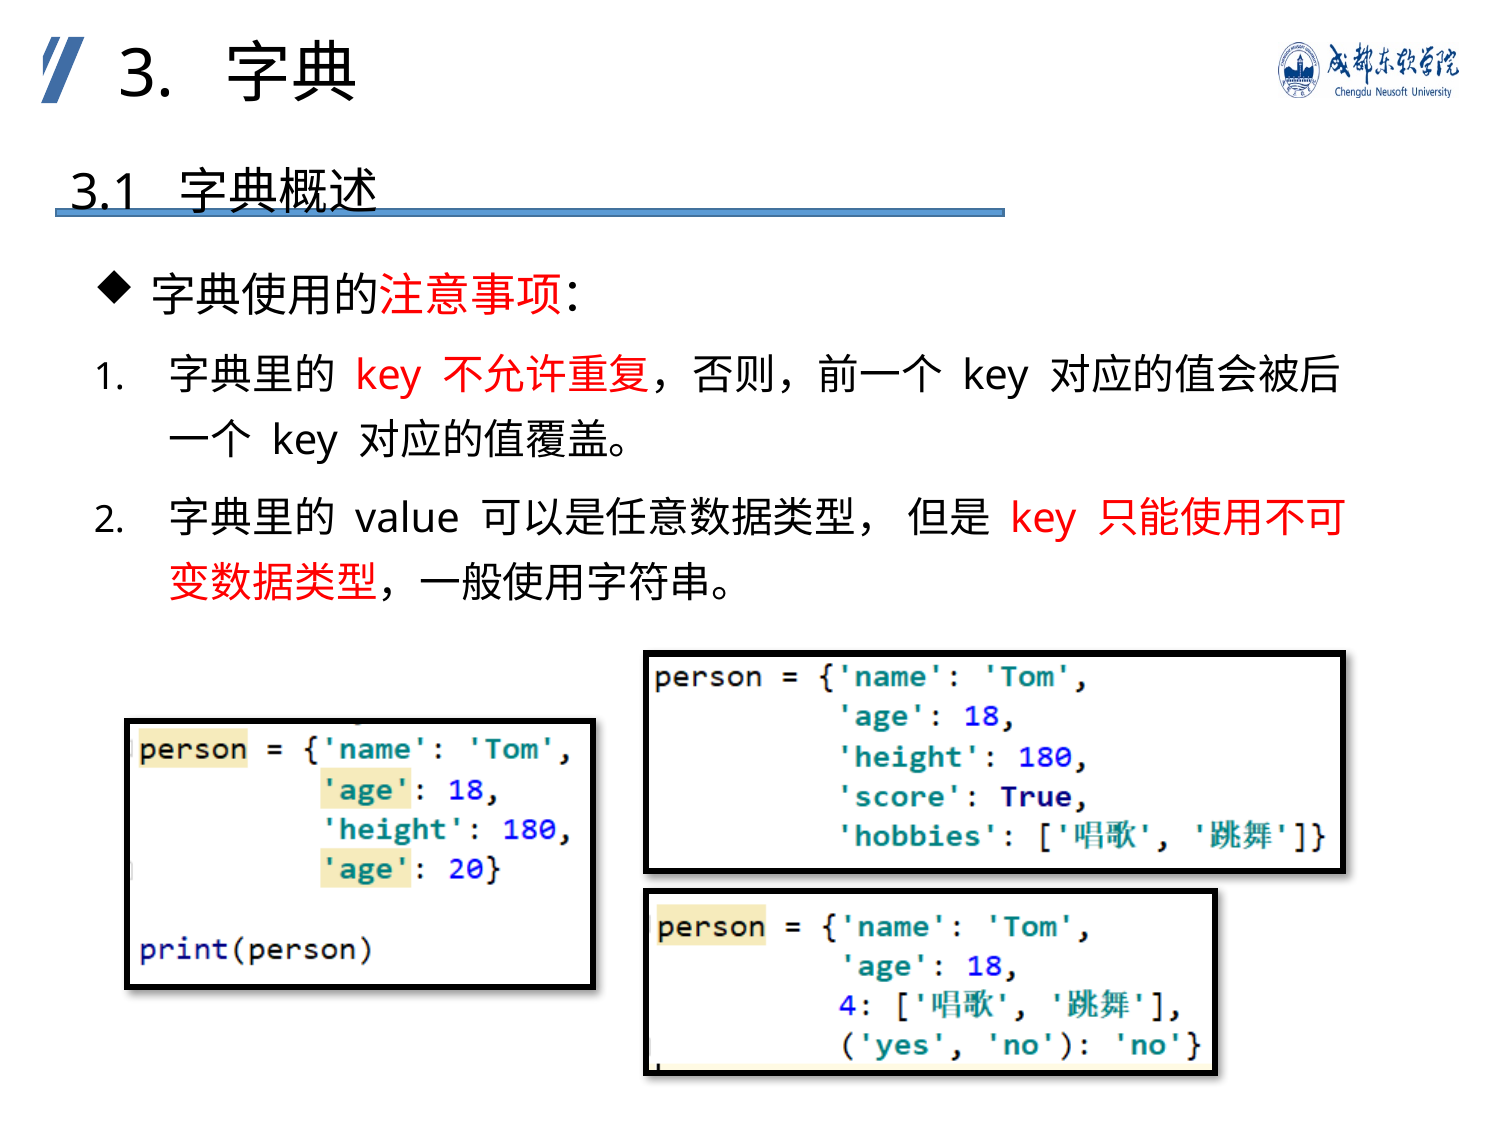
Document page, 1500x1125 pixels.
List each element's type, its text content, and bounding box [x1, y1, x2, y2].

picture [648, 656, 1341, 869]
text_box 字典使用的注意事项： 字典里的 key 不允许重复，否则，前一个 key 对应的值会被后一个 key 对应的值覆盖。 字典里的 value 可以是任意数据类型， 但是 key 只能使用不可变数据类型，一般使用字符串。 [79, 230, 1370, 691]
picture [1278, 42, 1459, 98]
text_box 3.1 字典概述 [55, 122, 873, 227]
text_box [873, 208, 1005, 217]
text_box 3. 字典 [103, 30, 1228, 119]
picture [648, 894, 1212, 1070]
picture [130, 724, 590, 985]
